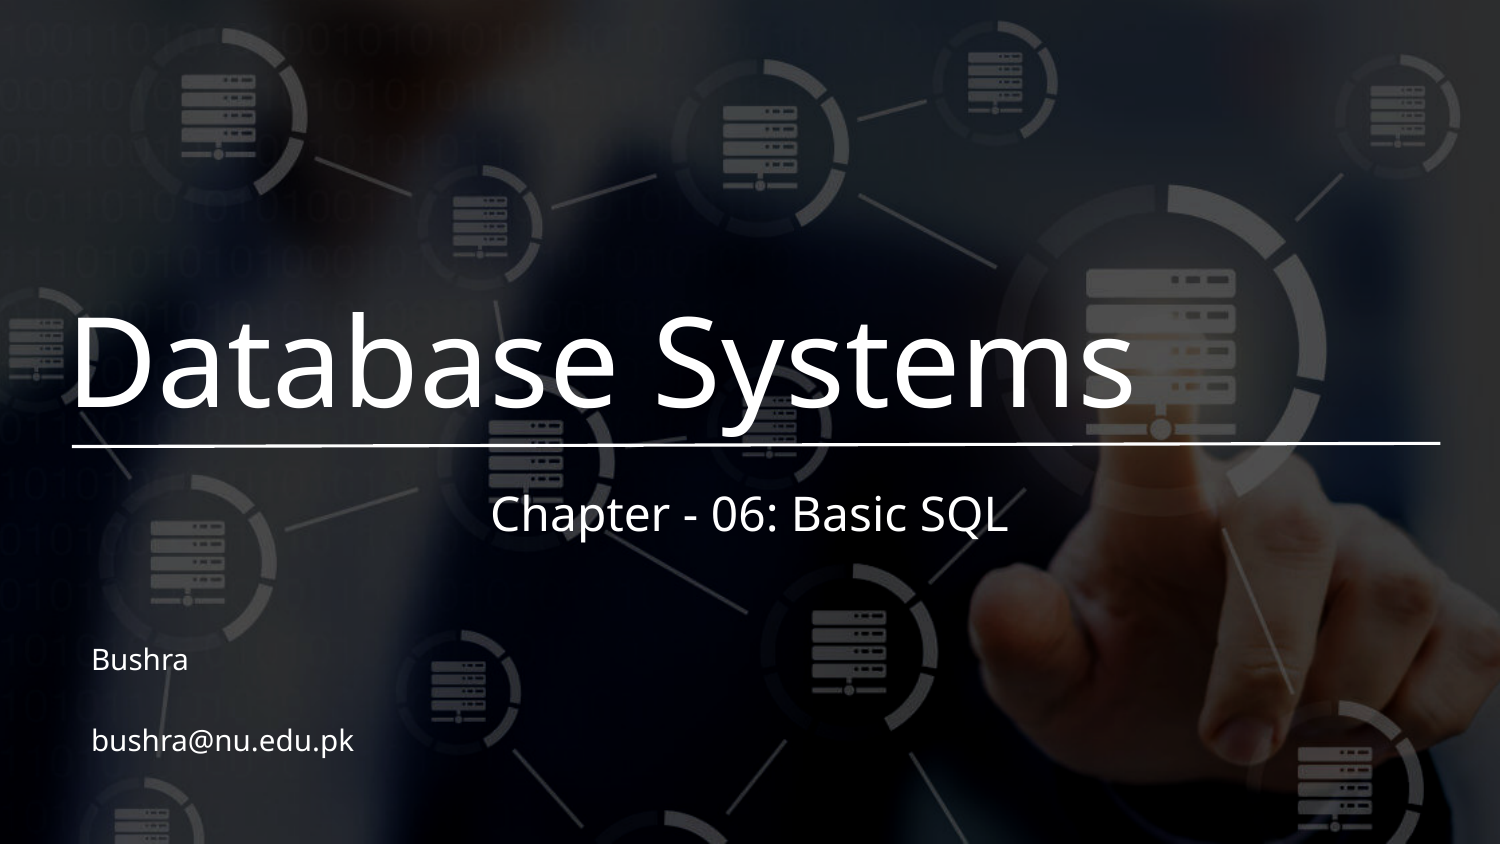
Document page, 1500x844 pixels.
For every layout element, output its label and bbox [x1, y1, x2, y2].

picture [0, 0, 1500, 844]
text_box [71, 443, 1441, 447]
